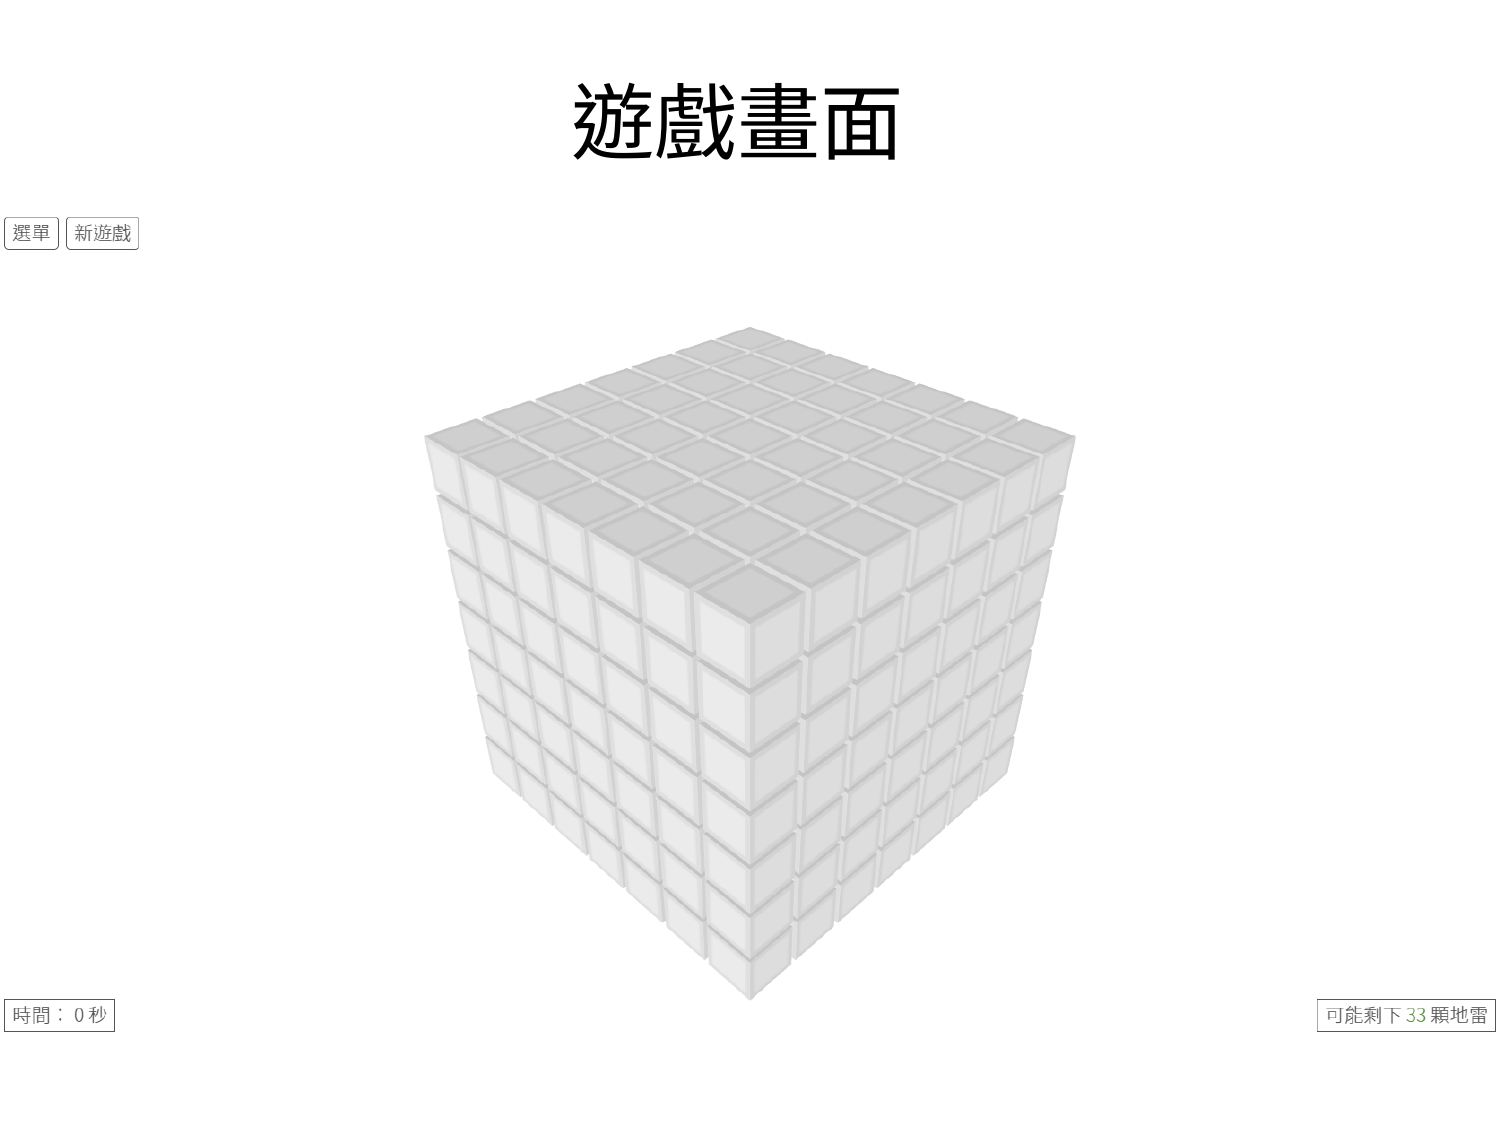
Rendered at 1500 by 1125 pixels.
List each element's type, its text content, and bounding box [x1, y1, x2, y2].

picture [0, 208, 1500, 1036]
text_box 遊戲畫面 [100, 0, 1376, 207]
